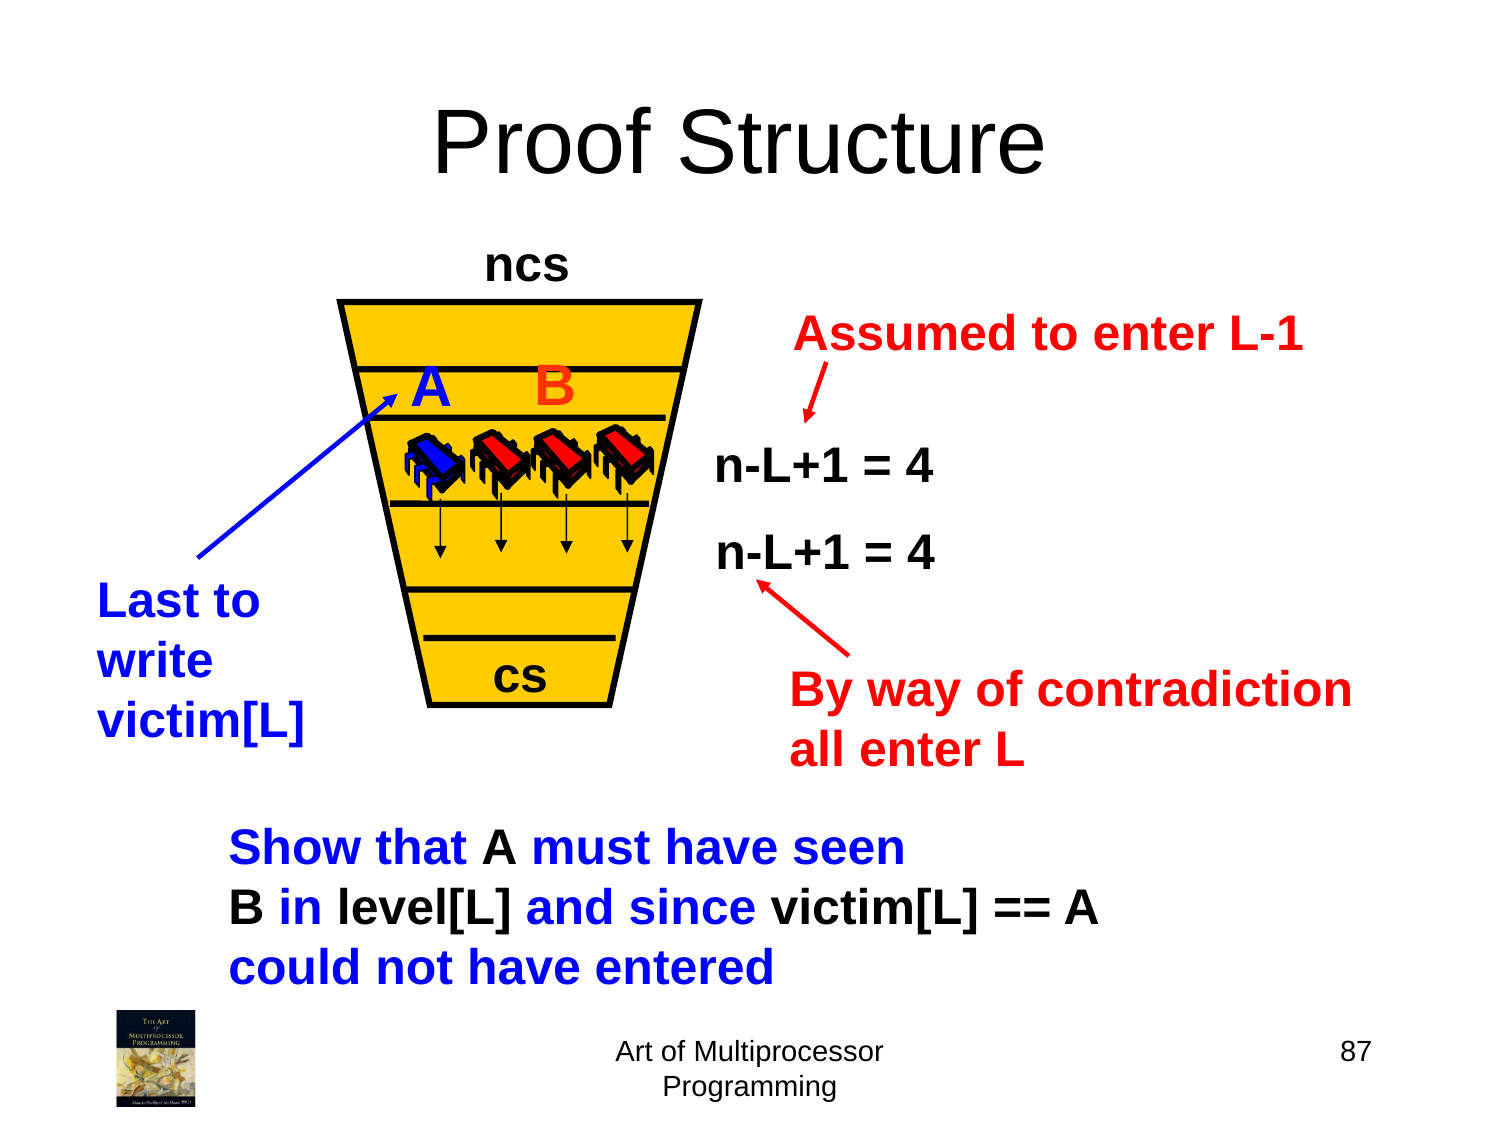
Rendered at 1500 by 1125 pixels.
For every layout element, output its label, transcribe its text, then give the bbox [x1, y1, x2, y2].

text_box [197, 393, 398, 559]
slide_number 87 [1074, 1024, 1388, 1101]
text_box By way of contradiction all enter L [774, 648, 1369, 784]
text_box ncs [469, 223, 585, 299]
title Proof Structure [102, 42, 1379, 231]
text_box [531, 430, 589, 499]
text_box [405, 435, 465, 504]
text_box Show that A must have seen B in level[L] and since victim[L] == A could not have entered [213, 806, 1115, 1002]
footer Art of Multiprocessor Programming [512, 1024, 988, 1101]
text_box Last to write victim[L] [82, 560, 321, 756]
text_box [621, 504, 634, 553]
text_box Assumed to enter L-1 [777, 292, 1319, 368]
text_box [759, 587, 849, 657]
text_box [340, 302, 699, 706]
text_box A [395, 340, 467, 426]
text_box n-L+1 = 4 [699, 425, 949, 500]
text_box [802, 361, 827, 424]
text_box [594, 426, 654, 495]
text_box n-L+1 = 4 [700, 512, 951, 587]
text_box B [520, 339, 592, 425]
text_box [434, 512, 447, 559]
text_box [560, 508, 573, 554]
text_box [494, 507, 508, 553]
picture [107, 1010, 204, 1107]
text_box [470, 431, 531, 500]
text_box cs [477, 634, 563, 710]
